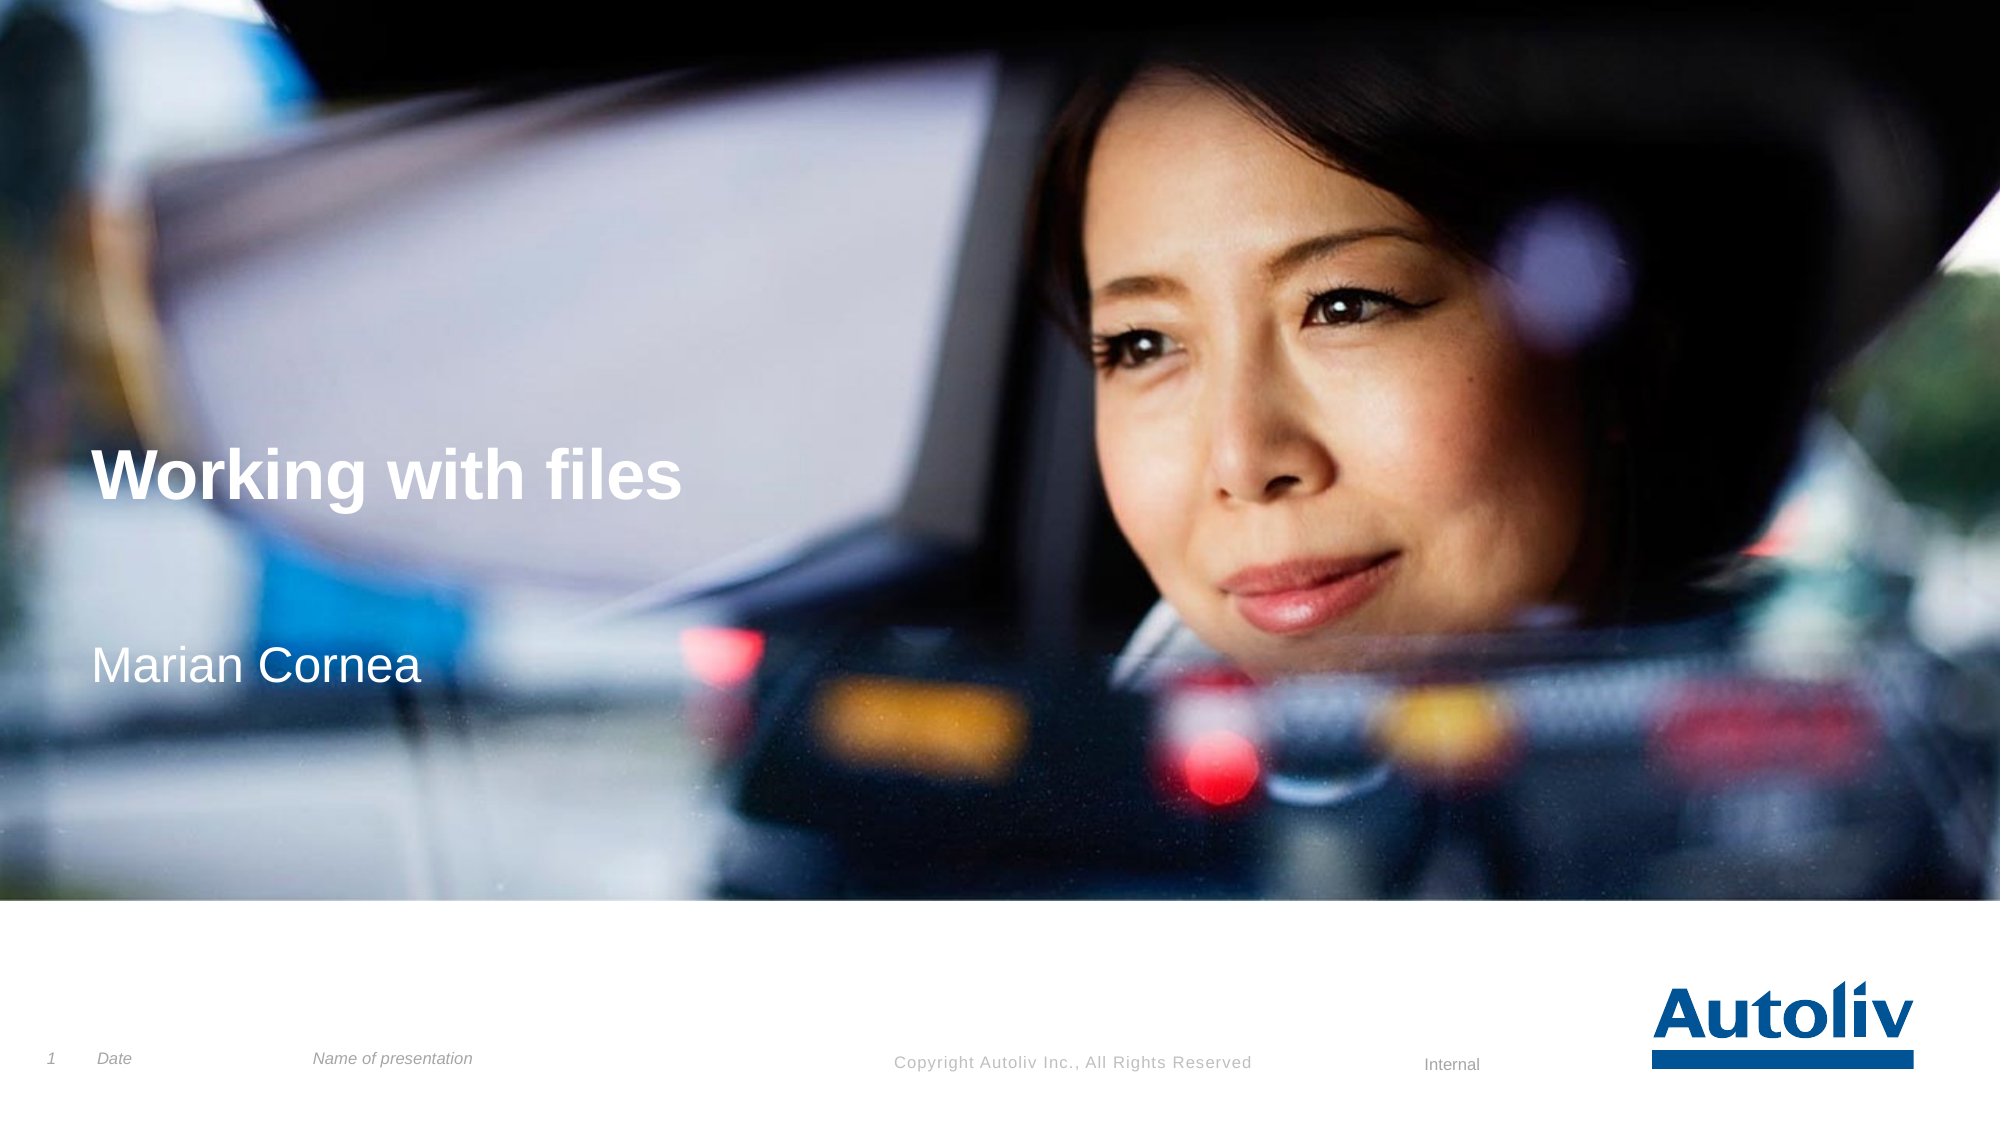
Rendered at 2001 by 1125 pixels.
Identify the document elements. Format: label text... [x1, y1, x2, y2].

picture [0, 0, 2000, 901]
slide_number 1 [19, 1032, 85, 1069]
footer Name of presentation [312, 1032, 845, 1069]
slide_number Date [97, 1032, 298, 1069]
